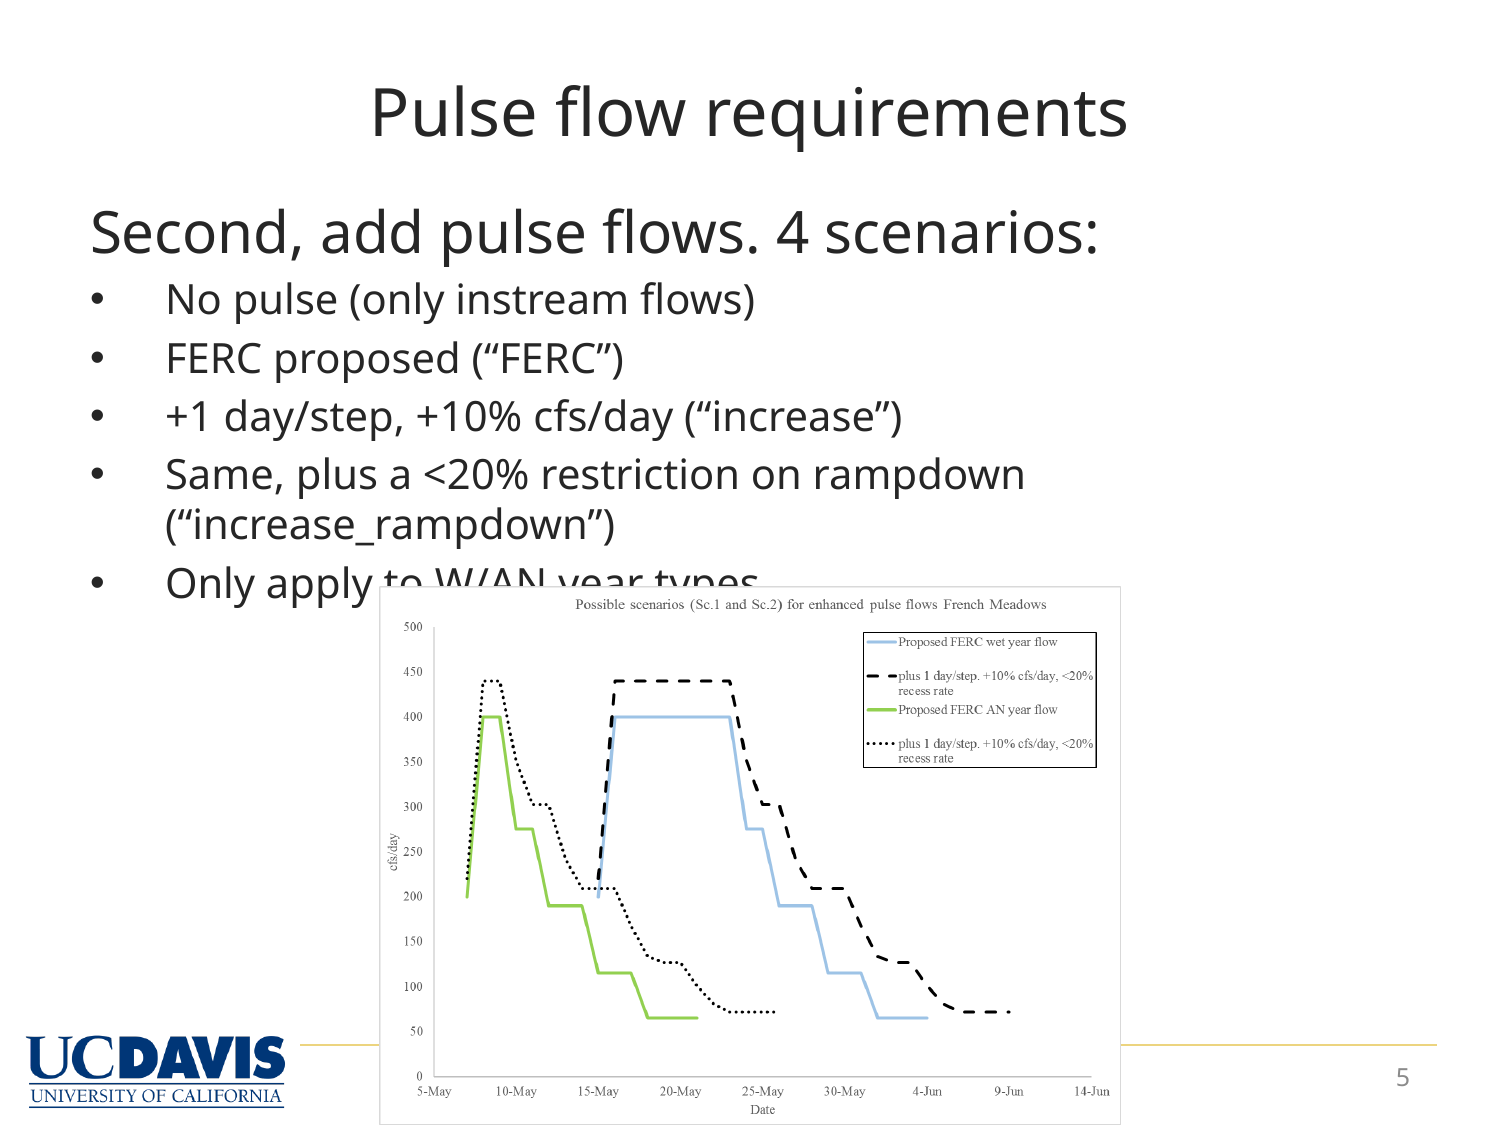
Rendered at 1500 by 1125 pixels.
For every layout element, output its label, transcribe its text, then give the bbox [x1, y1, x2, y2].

picture [378, 585, 1121, 1125]
list Second, add pulse flows. 4 scenarios: No pulse (only instream flows) FERC proposed (“FERC”) +1 day/step, +10% cfs/day (“increase”) Same, plus a <20% restriction on rampdown (“increase_rampdown”) Only apply to W/AN year types [75, 187, 1425, 788]
title Pulse flow requirements [75, 45, 1425, 175]
slide_number 5 [1237, 1056, 1425, 1100]
picture [24, 1034, 288, 1109]
